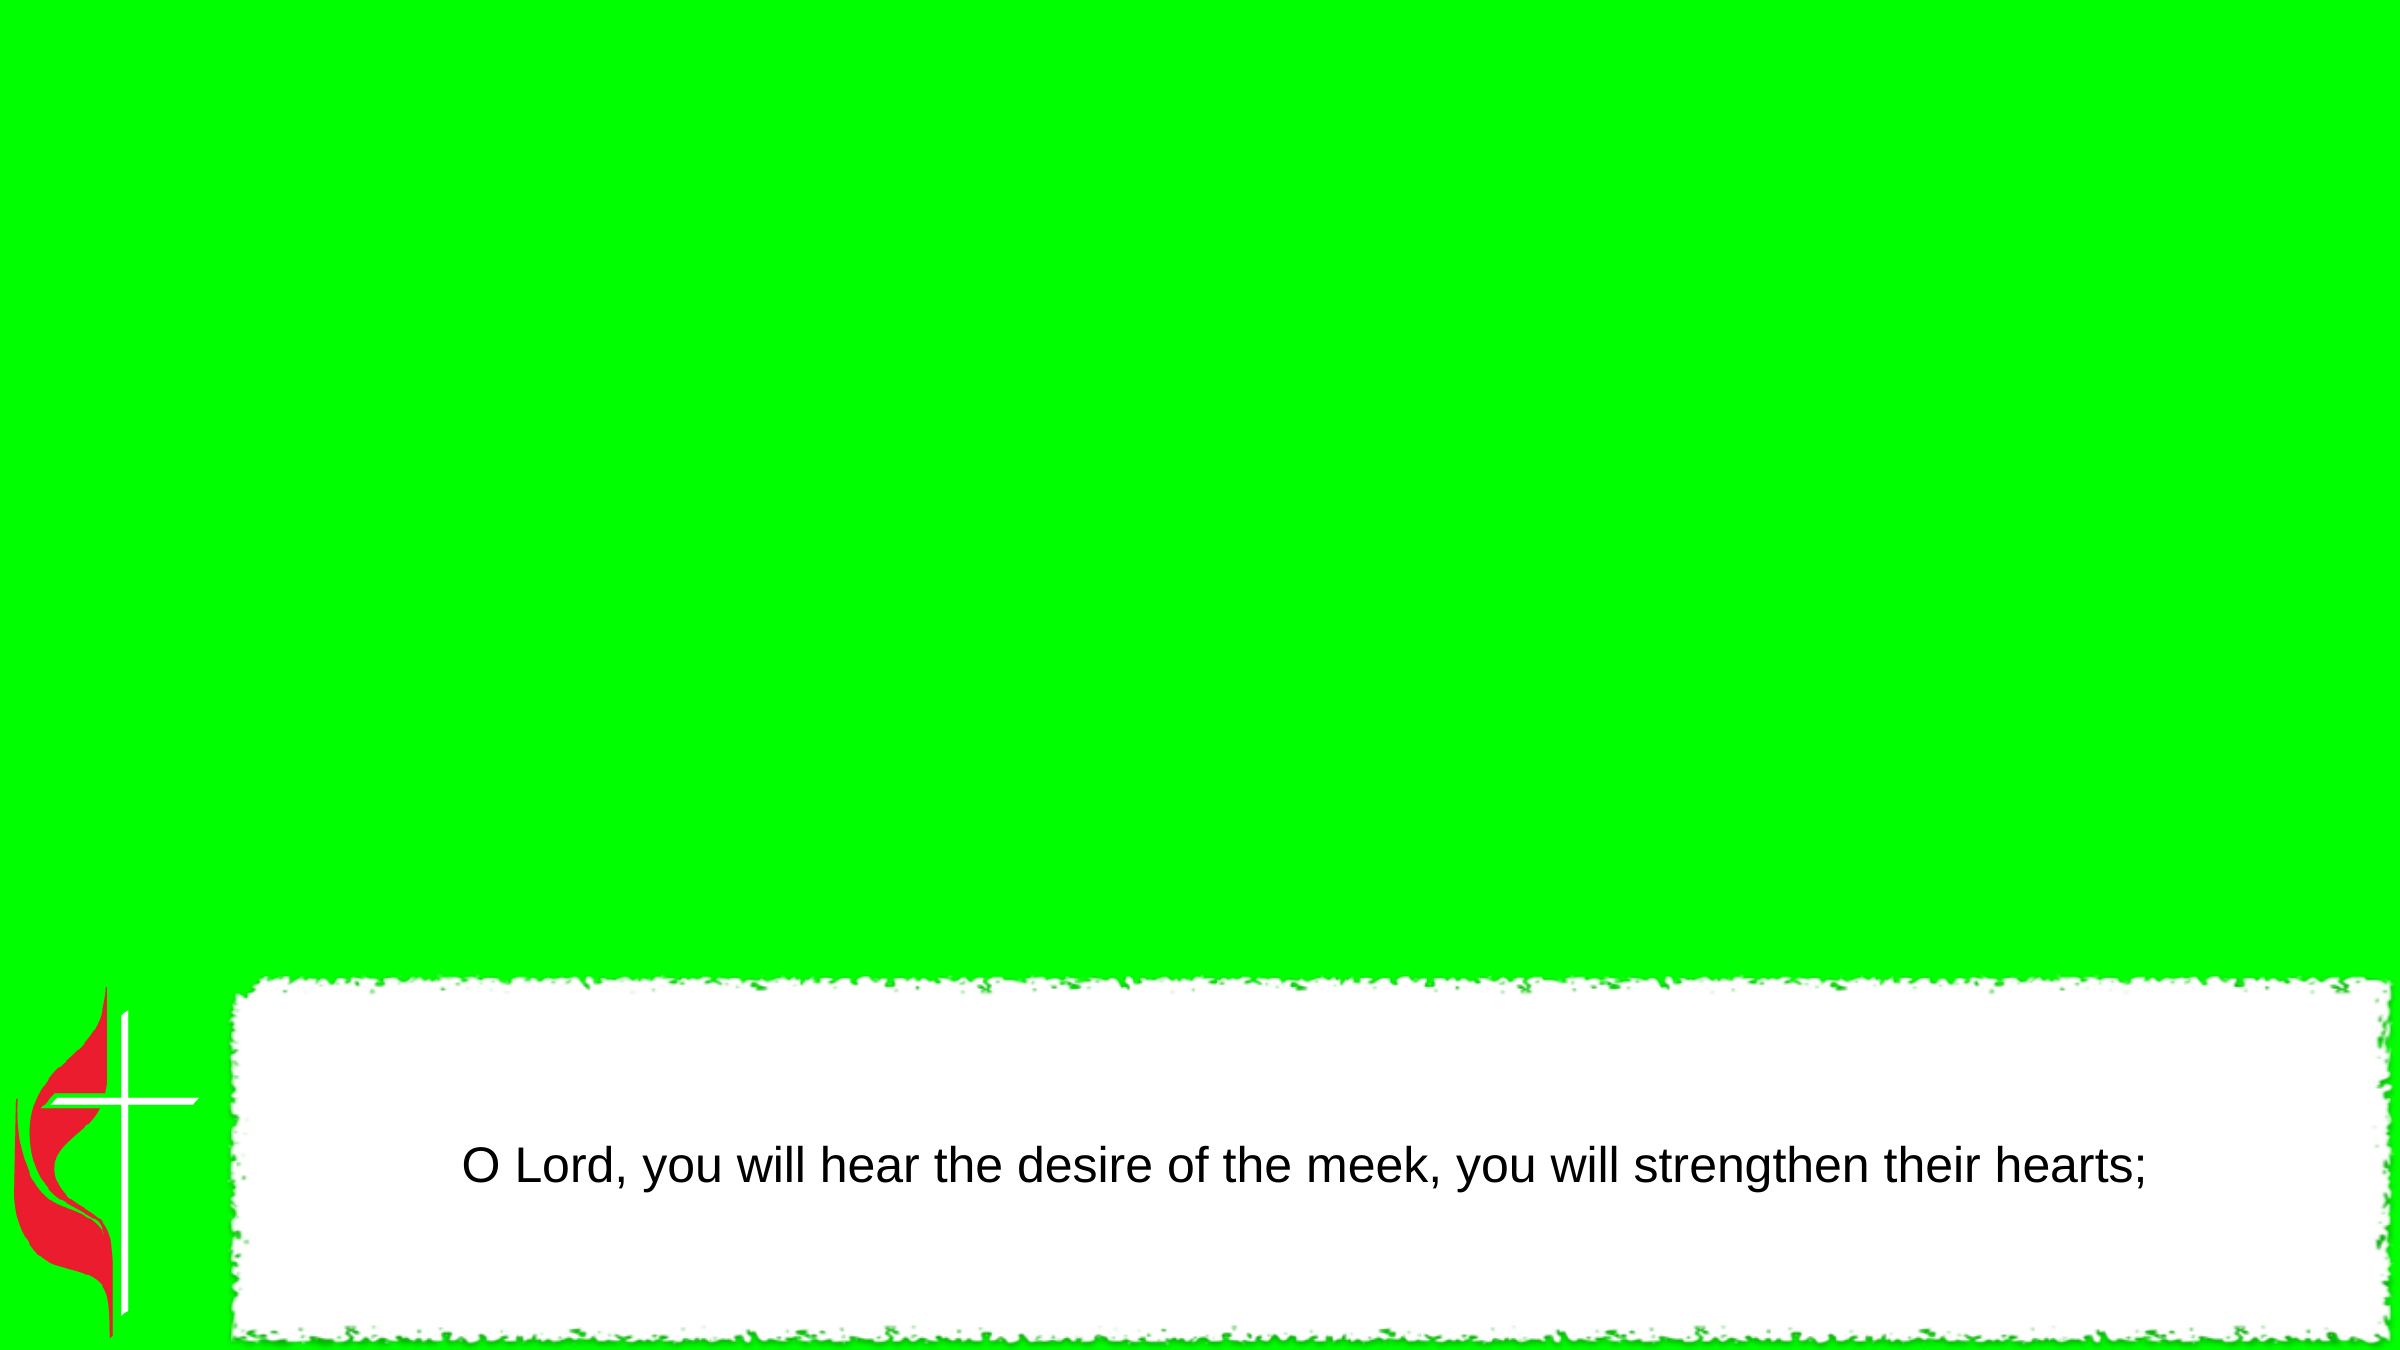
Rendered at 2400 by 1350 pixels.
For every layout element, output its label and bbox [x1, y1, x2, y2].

picture [0, 974, 2400, 1350]
